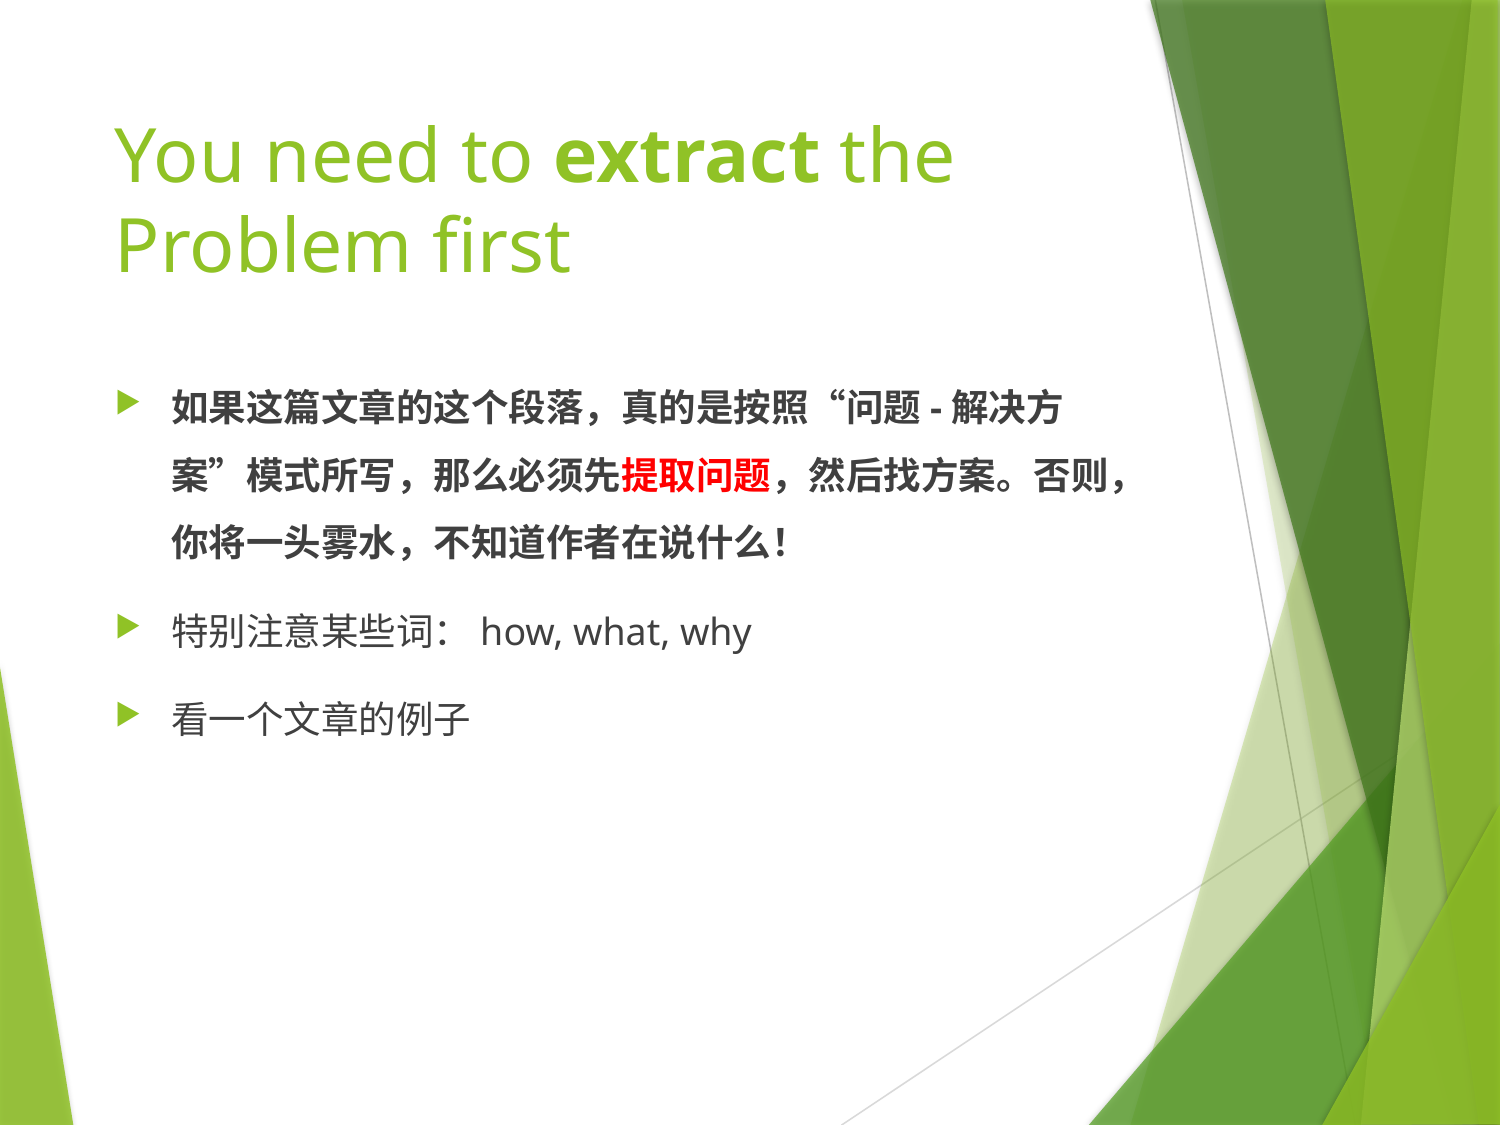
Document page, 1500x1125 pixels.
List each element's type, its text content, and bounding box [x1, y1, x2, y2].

list 如果这篇文章的这个段落，真的是按照“问题-解决方案”模式所写，那么必须先提取问题，然后找方案。否则，你将一头雾水，不知道作者在说什么！ 特别注意某些词：how, what, why 看一个文章的例子 [99, 354, 1142, 809]
title You need to extract the Problem first [99, 99, 1209, 317]
